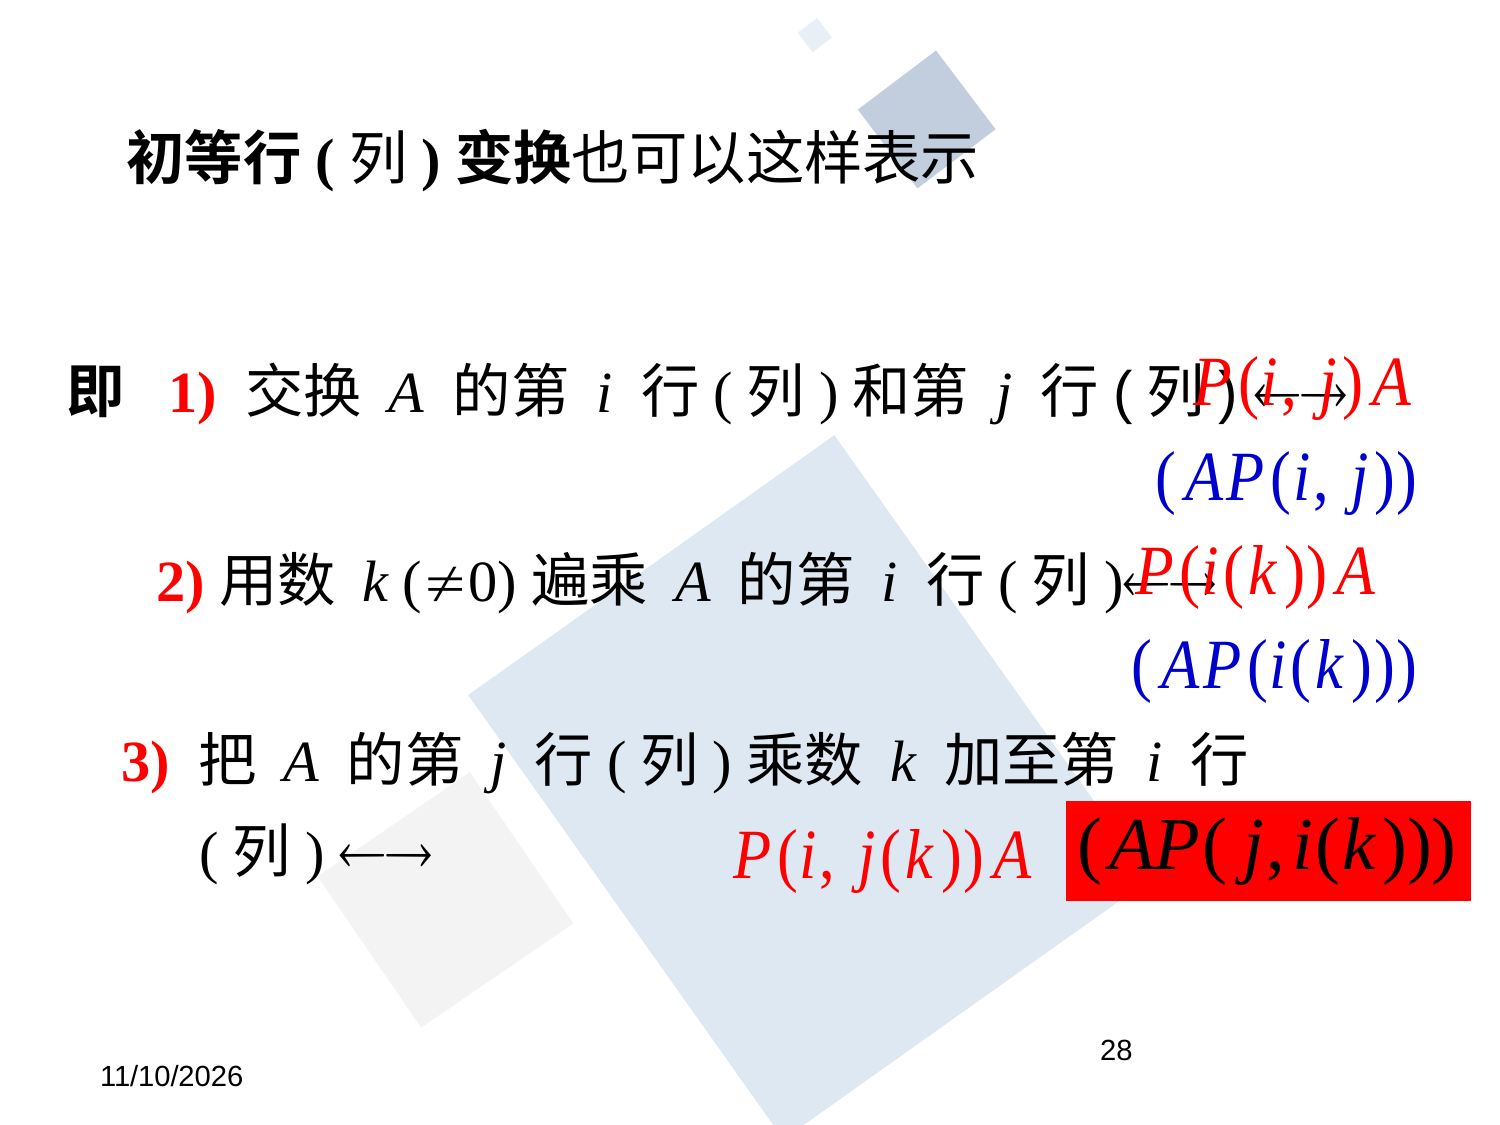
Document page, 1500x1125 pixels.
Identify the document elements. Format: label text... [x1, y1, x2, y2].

text_box 2)用数 k (0)遍乘 A 的第 i 行(列) [17, 515, 1140, 621]
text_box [1066, 800, 1472, 901]
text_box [1122, 529, 1382, 620]
text_box 即 [51, 346, 140, 432]
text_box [1122, 623, 1427, 715]
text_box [720, 812, 1042, 904]
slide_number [85, 1050, 436, 1125]
text_box 1) 交换 A 的第 i 行(列)和第 j 行(列)  [29, 326, 1388, 432]
text_box 初等行(列)变换也可以这样表示 [112, 113, 1037, 199]
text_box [1145, 434, 1428, 526]
slide_number 28 [1085, 1024, 1436, 1100]
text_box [1181, 340, 1418, 431]
text_box 3) 把 A 的第 j 行(列)乘数 k 加至第 i 行(列)  [106, 694, 1371, 892]
